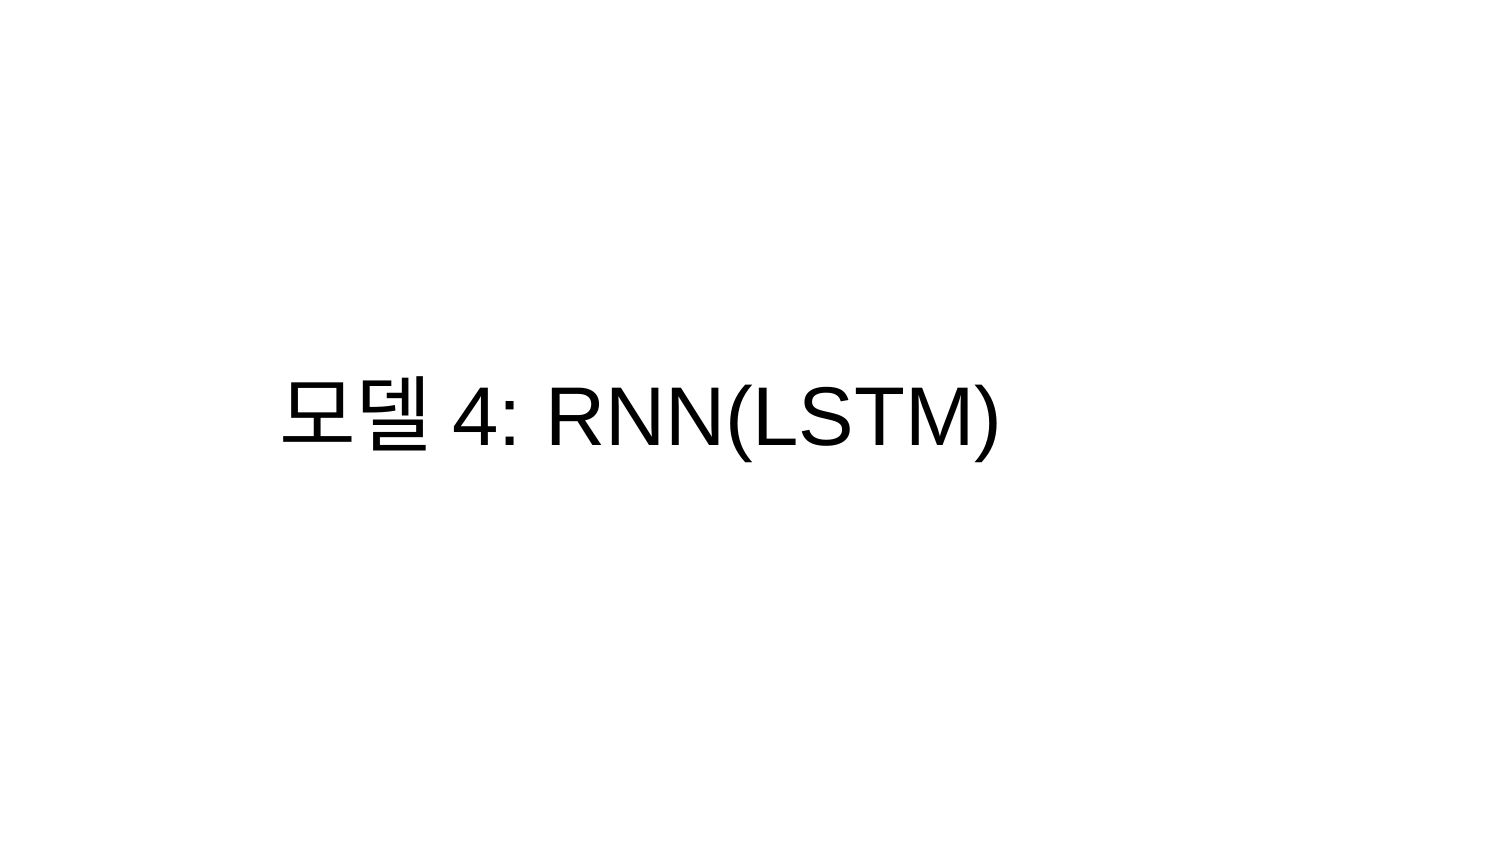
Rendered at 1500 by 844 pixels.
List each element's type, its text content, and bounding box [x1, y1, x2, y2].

title 모델4: RNN(LSTM) [264, 347, 1372, 497]
